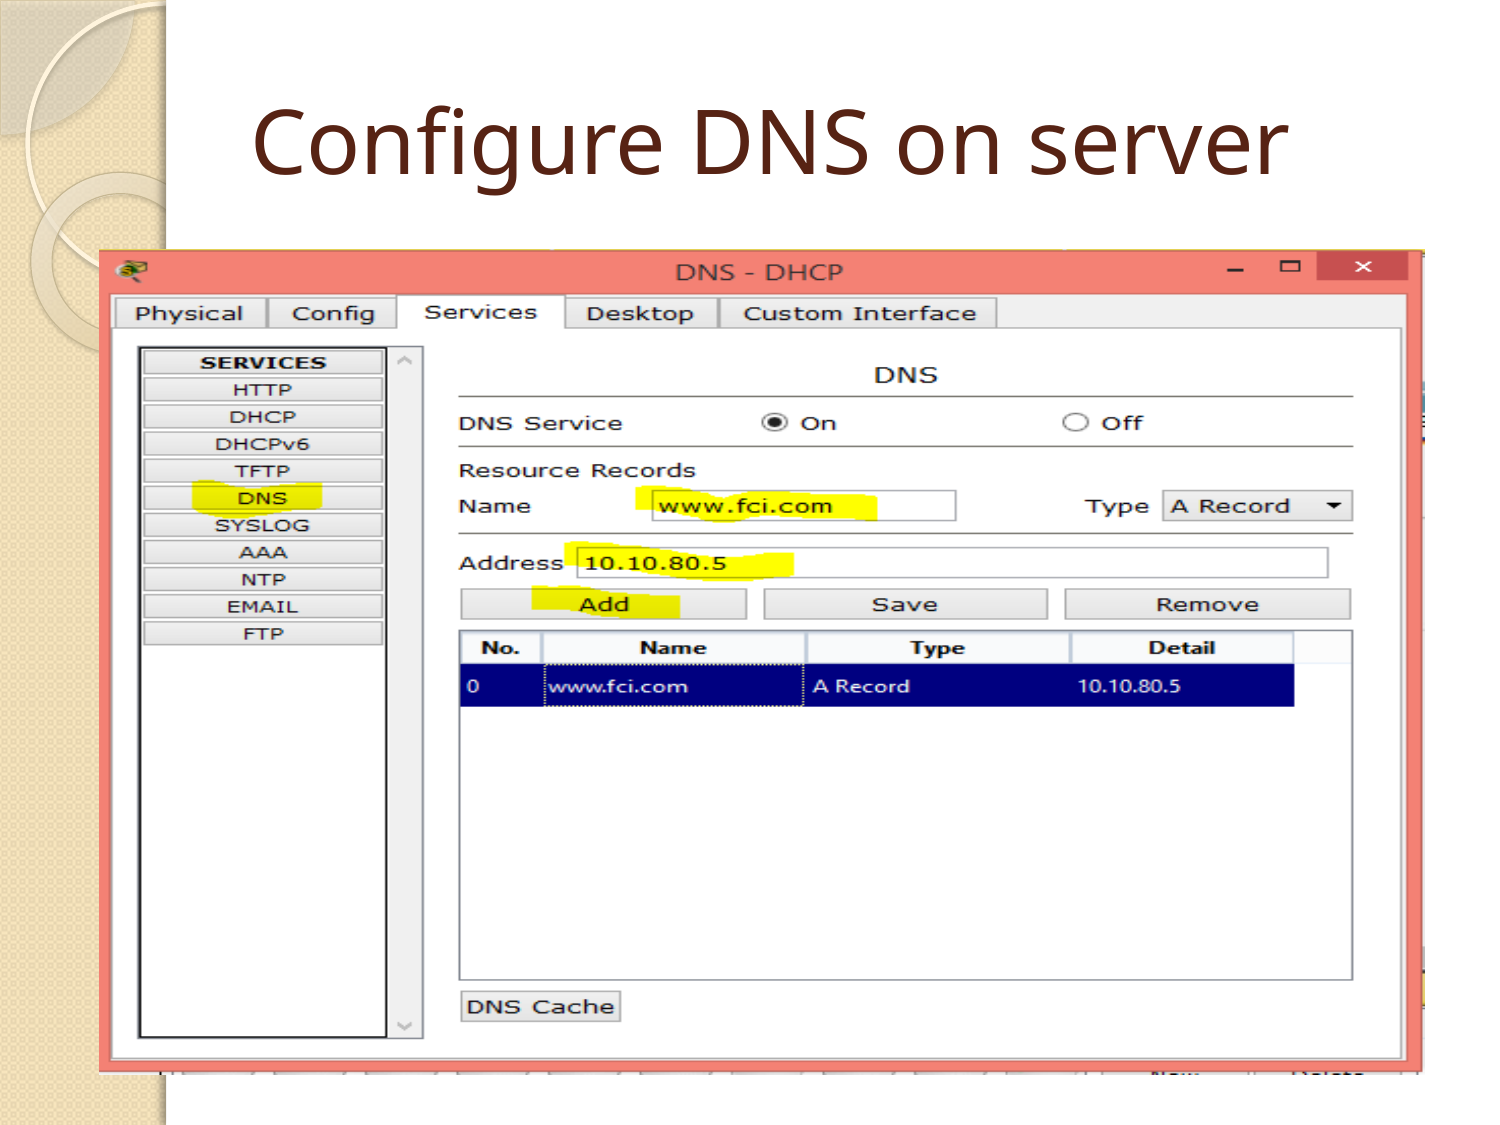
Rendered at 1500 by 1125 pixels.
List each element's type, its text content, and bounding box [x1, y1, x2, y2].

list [99, 249, 1426, 1076]
title Configure DNS on server [235, 45, 1466, 233]
